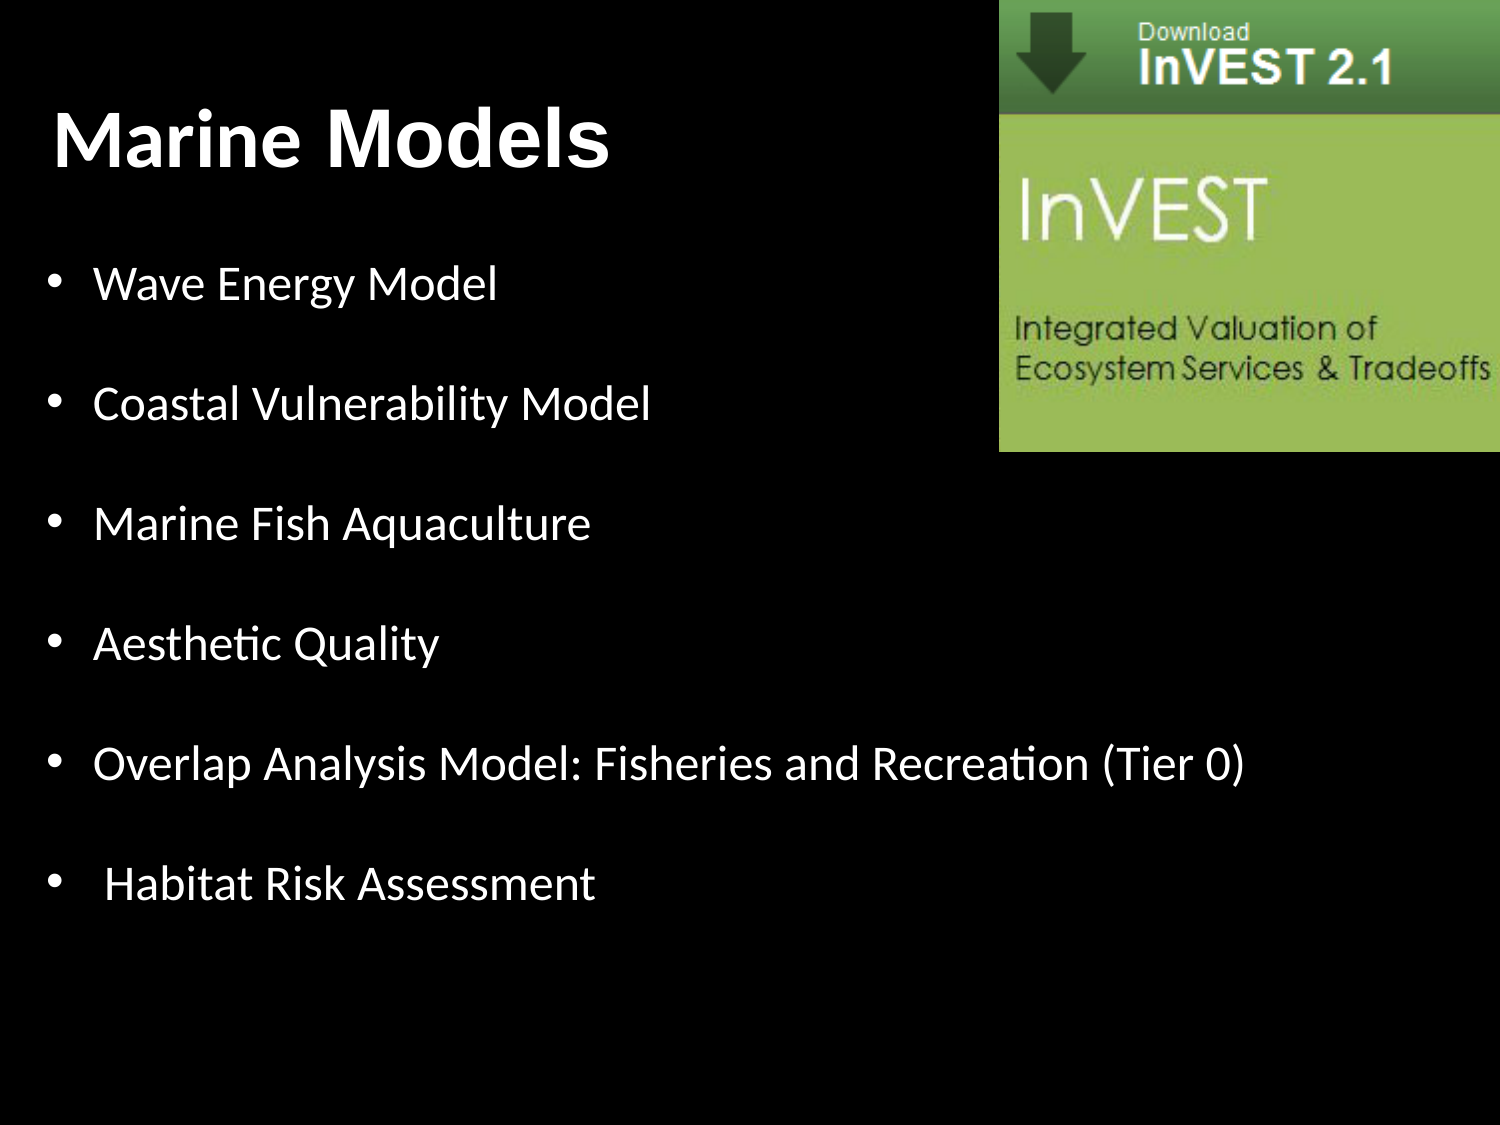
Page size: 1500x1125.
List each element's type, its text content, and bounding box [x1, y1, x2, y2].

text_box Wave Energy Model Coastal Vulnerability Model Marine Fish Aquaculture Aesthetic Quality Overlap Analysis Model: Fisheries and Recreation (Tier 0) Habitat Risk Assessment [31, 243, 1500, 919]
text_box Marine Models [37, 77, 628, 192]
picture [999, 0, 1500, 452]
